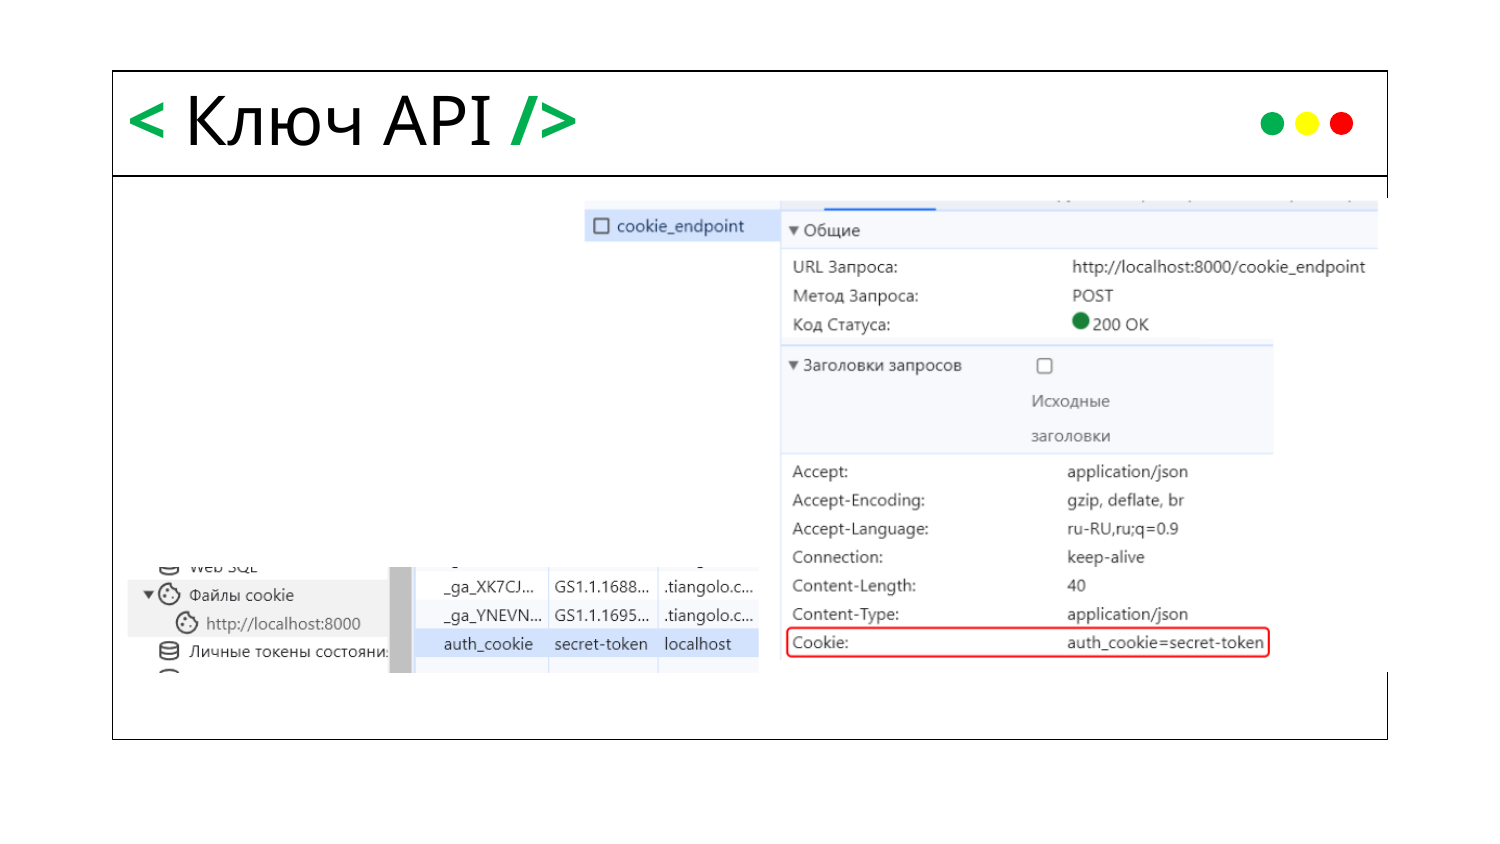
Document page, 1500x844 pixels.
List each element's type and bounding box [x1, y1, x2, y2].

picture [127, 198, 1388, 673]
text_box [112, 71, 1388, 740]
